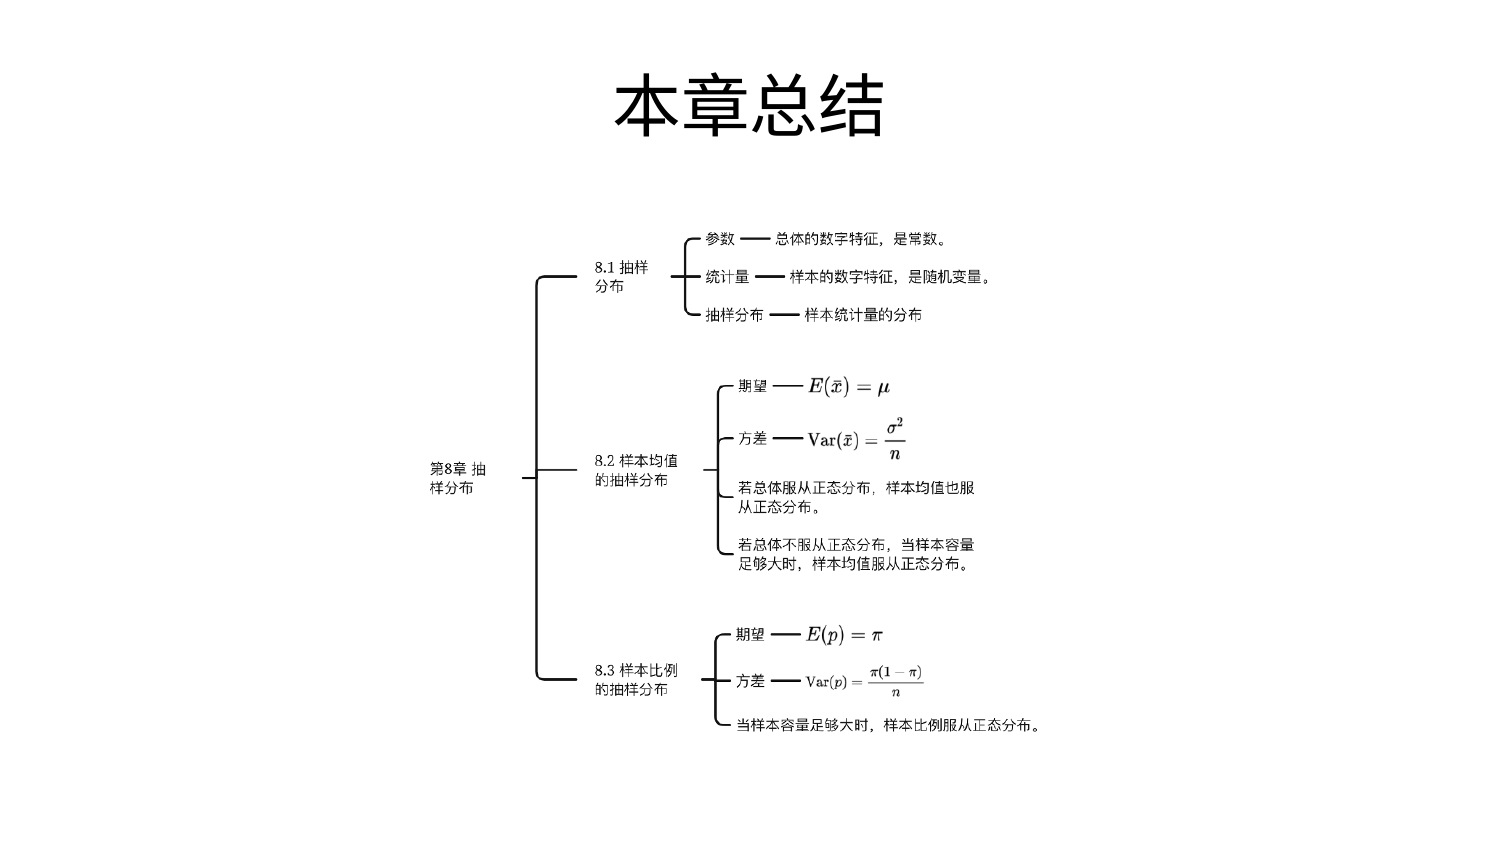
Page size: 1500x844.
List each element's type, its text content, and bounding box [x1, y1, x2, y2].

title 本章总结 [75, 33, 1425, 175]
picture [426, 195, 1076, 753]
